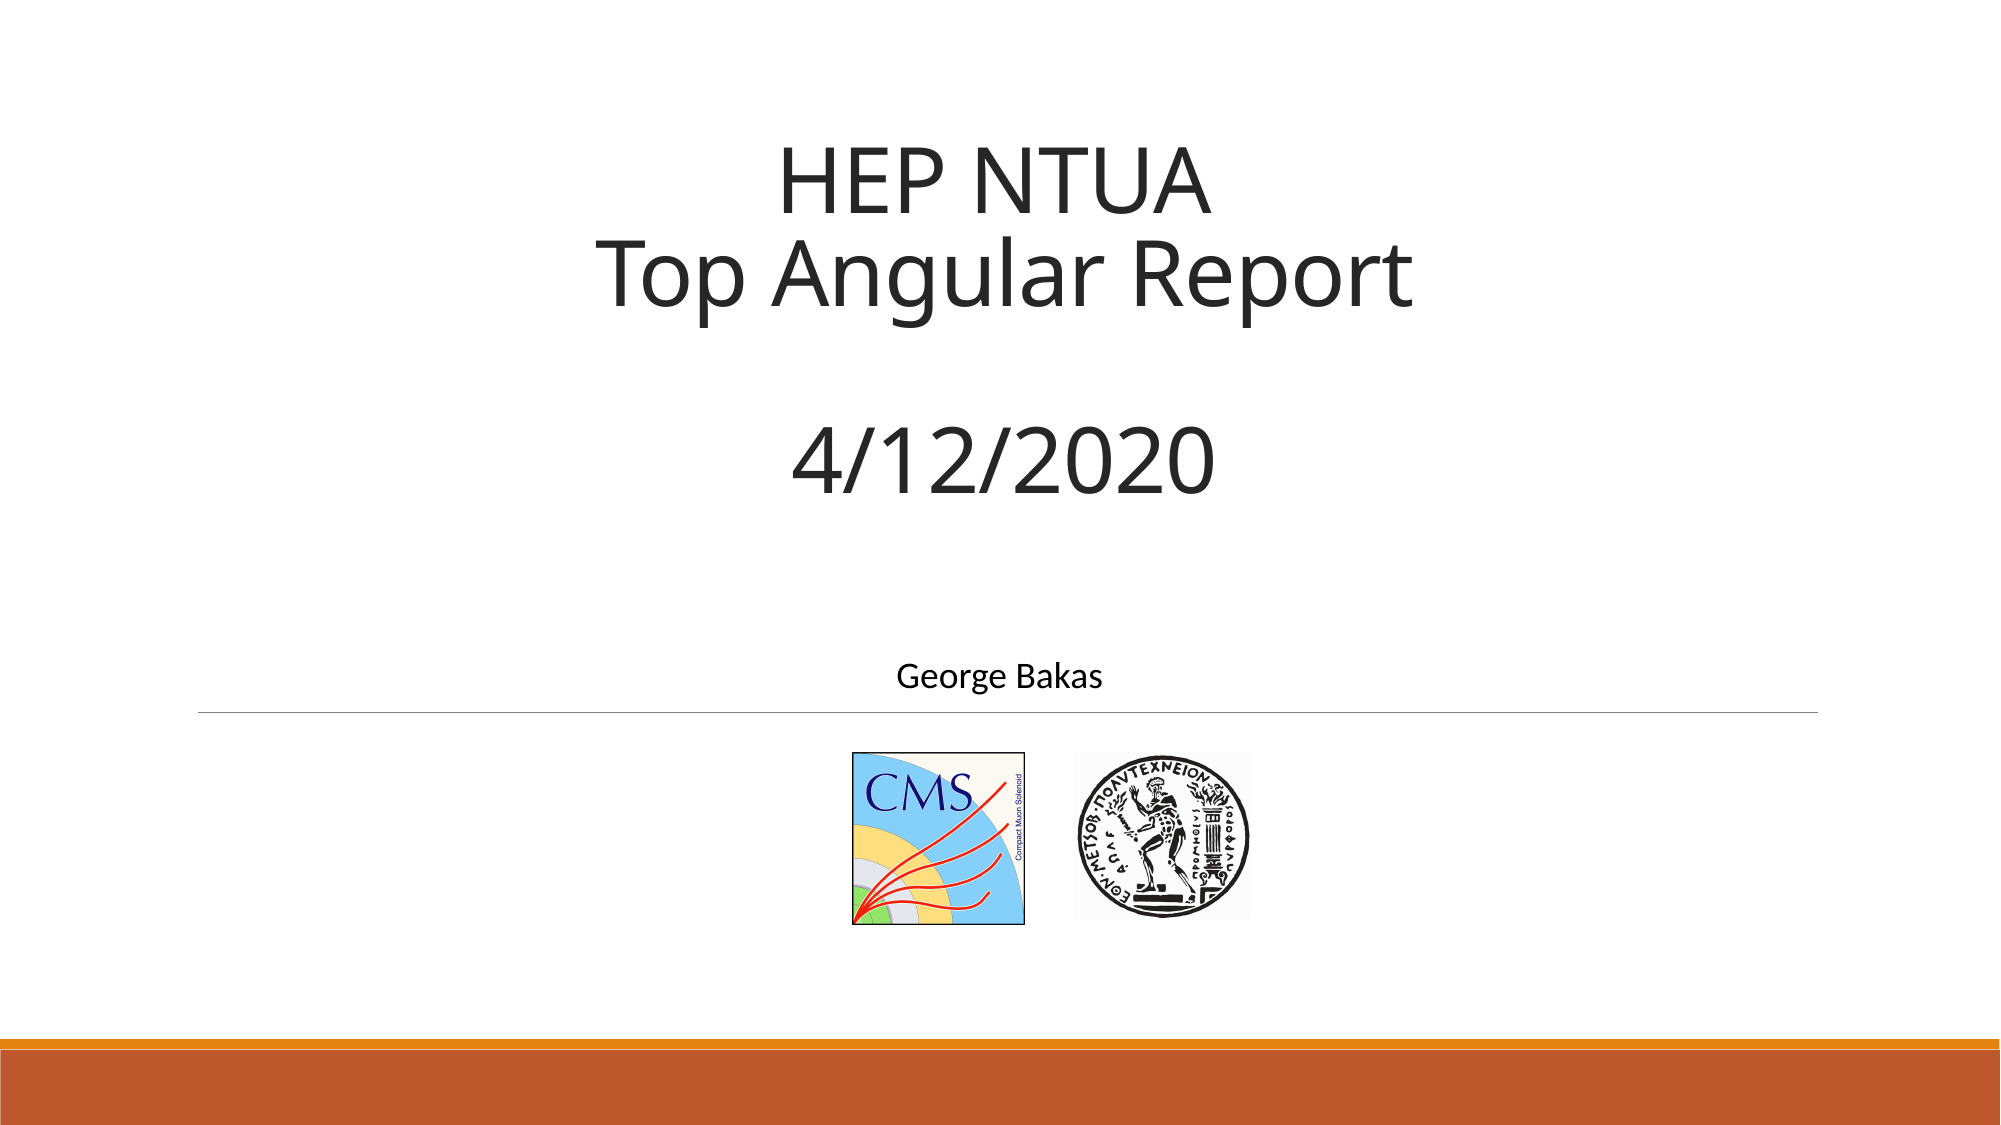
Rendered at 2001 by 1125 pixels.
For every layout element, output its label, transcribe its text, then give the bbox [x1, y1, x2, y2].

text_box George Bakas [186, 643, 1814, 704]
picture [851, 752, 1025, 926]
title HEP NTUA Top Angular Report 4/12/2020 [180, 37, 1830, 533]
picture [1072, 752, 1252, 921]
